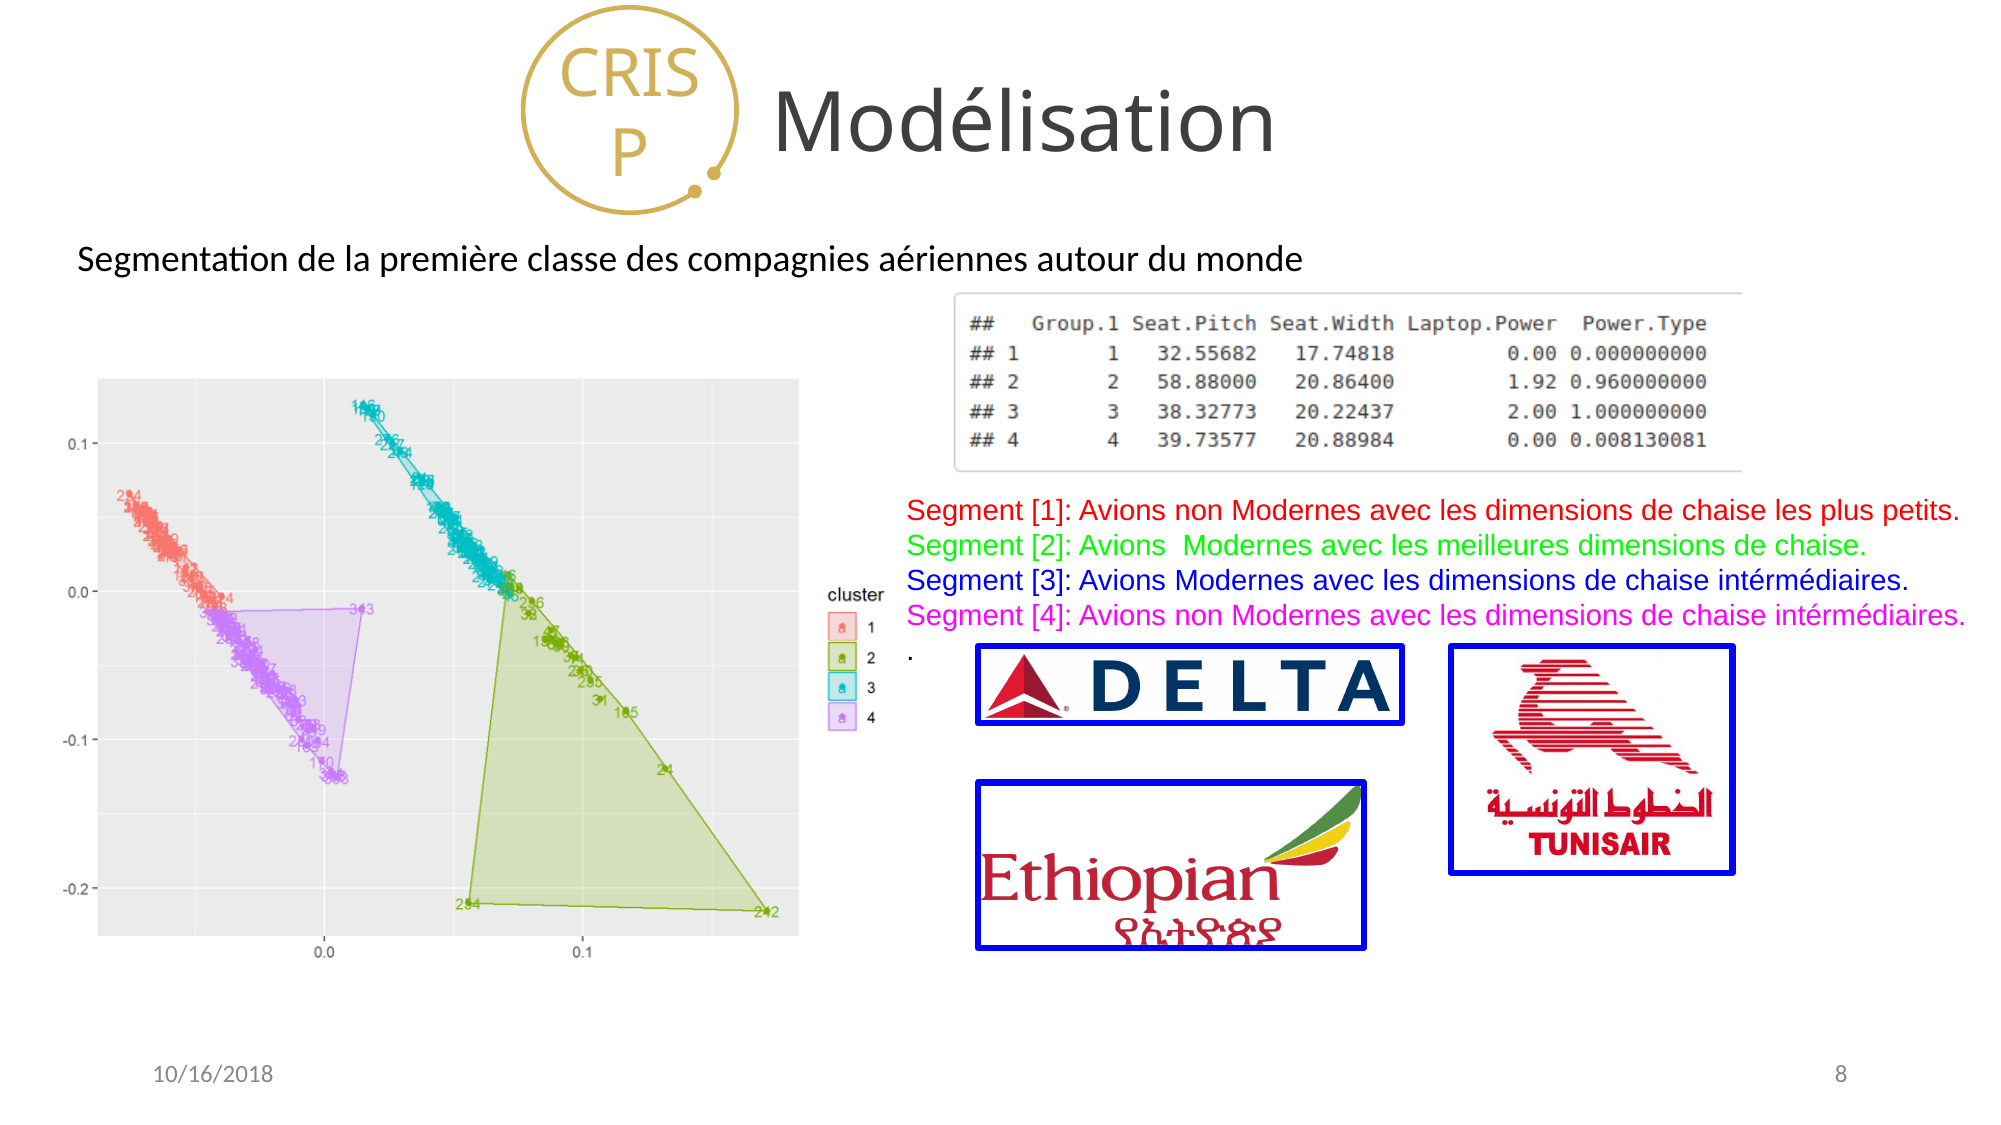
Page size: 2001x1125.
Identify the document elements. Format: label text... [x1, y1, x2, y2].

text_box Segmentation de la première classe des compagnies aériennes autour du monde [62, 226, 1384, 288]
picture [980, 785, 1361, 946]
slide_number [137, 1042, 588, 1103]
text_box Modélisation [771, 67, 2000, 169]
text_box CRISP [523, 7, 737, 213]
picture [1453, 649, 1730, 870]
picture [980, 649, 1399, 721]
picture [950, 288, 1743, 477]
text_box Segment [1]: Avions non Modernes avec les dimensions de chaise les plus petits. Segment [2]: Avions Modernes avec les meilleures dimensions de chaise. Segment [3]: Avions Modernes avec les dimensions de chaise intérmédiaires. Segment [4]: Avions non Modernes avec les dimensions de chaise intérmédiaires. . [896, 476, 2000, 644]
slide_number 8 [1412, 1042, 1863, 1103]
picture [62, 376, 892, 960]
